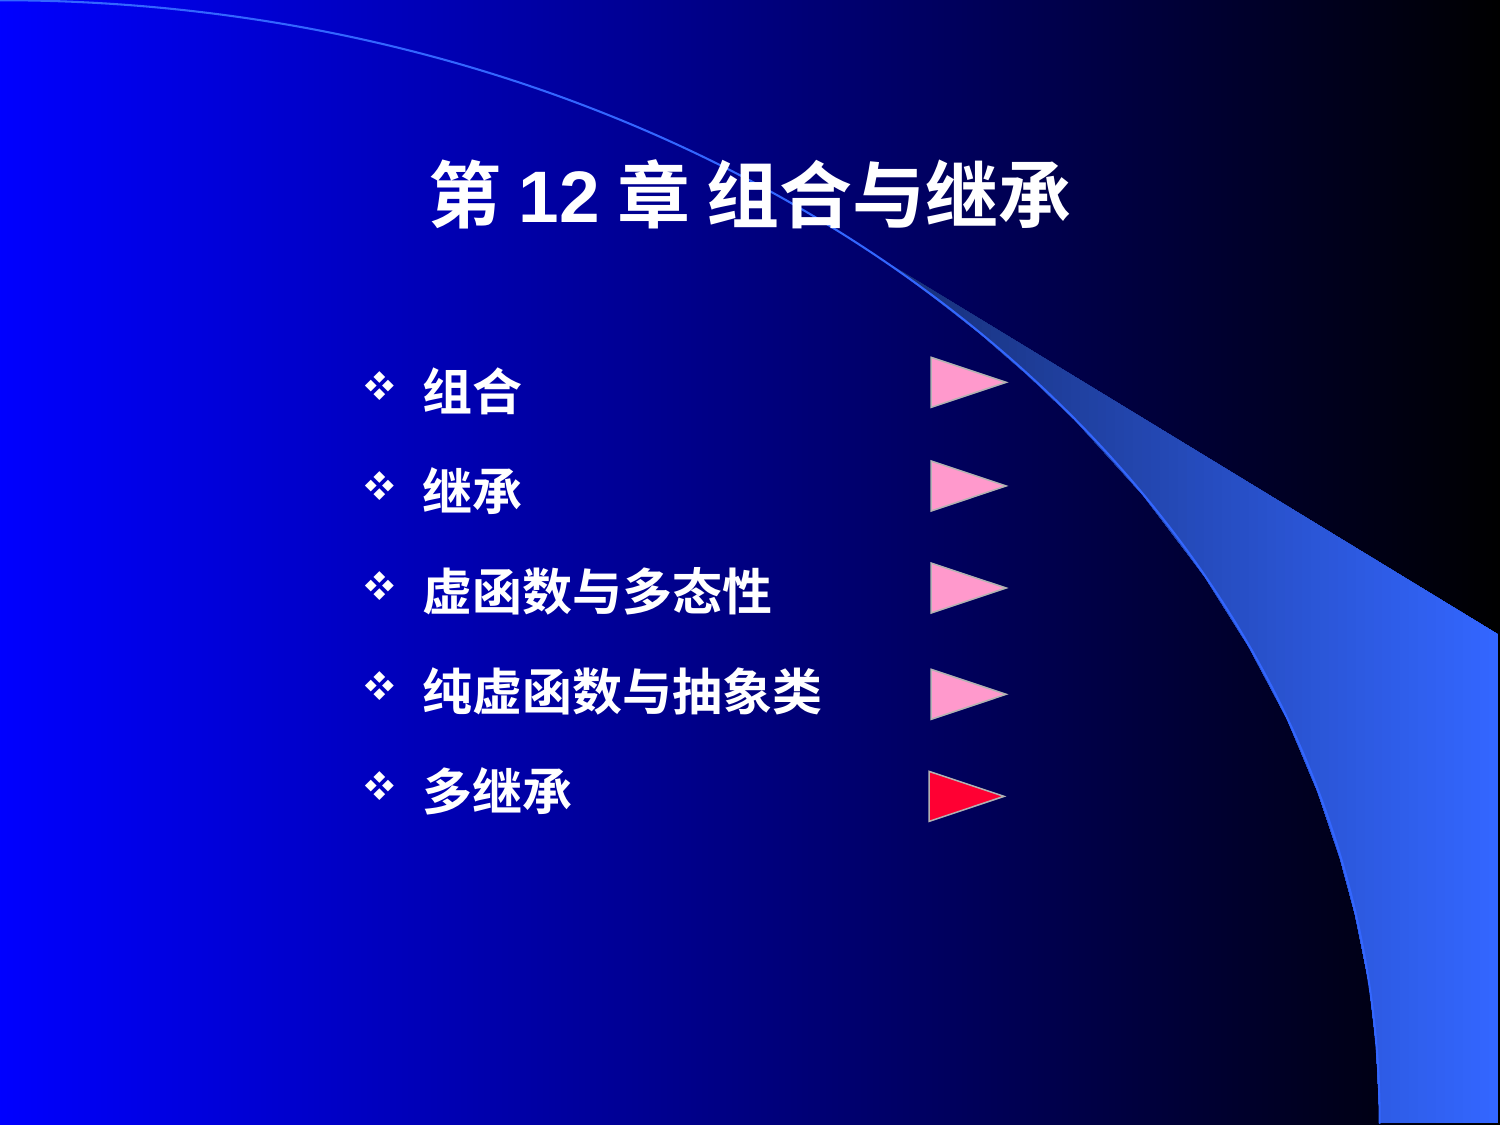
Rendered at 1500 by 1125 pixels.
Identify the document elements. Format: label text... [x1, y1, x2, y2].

text_box [931, 563, 1007, 614]
text_box [929, 771, 1005, 822]
text_box [931, 460, 1007, 512]
text_box [931, 357, 1007, 408]
title 第12章 组合与继承 [112, 99, 1388, 288]
list 组合 继承 虚函数与多态性 纯虚函数与抽象类 多继承 [349, 324, 970, 1001]
text_box [931, 669, 1007, 720]
